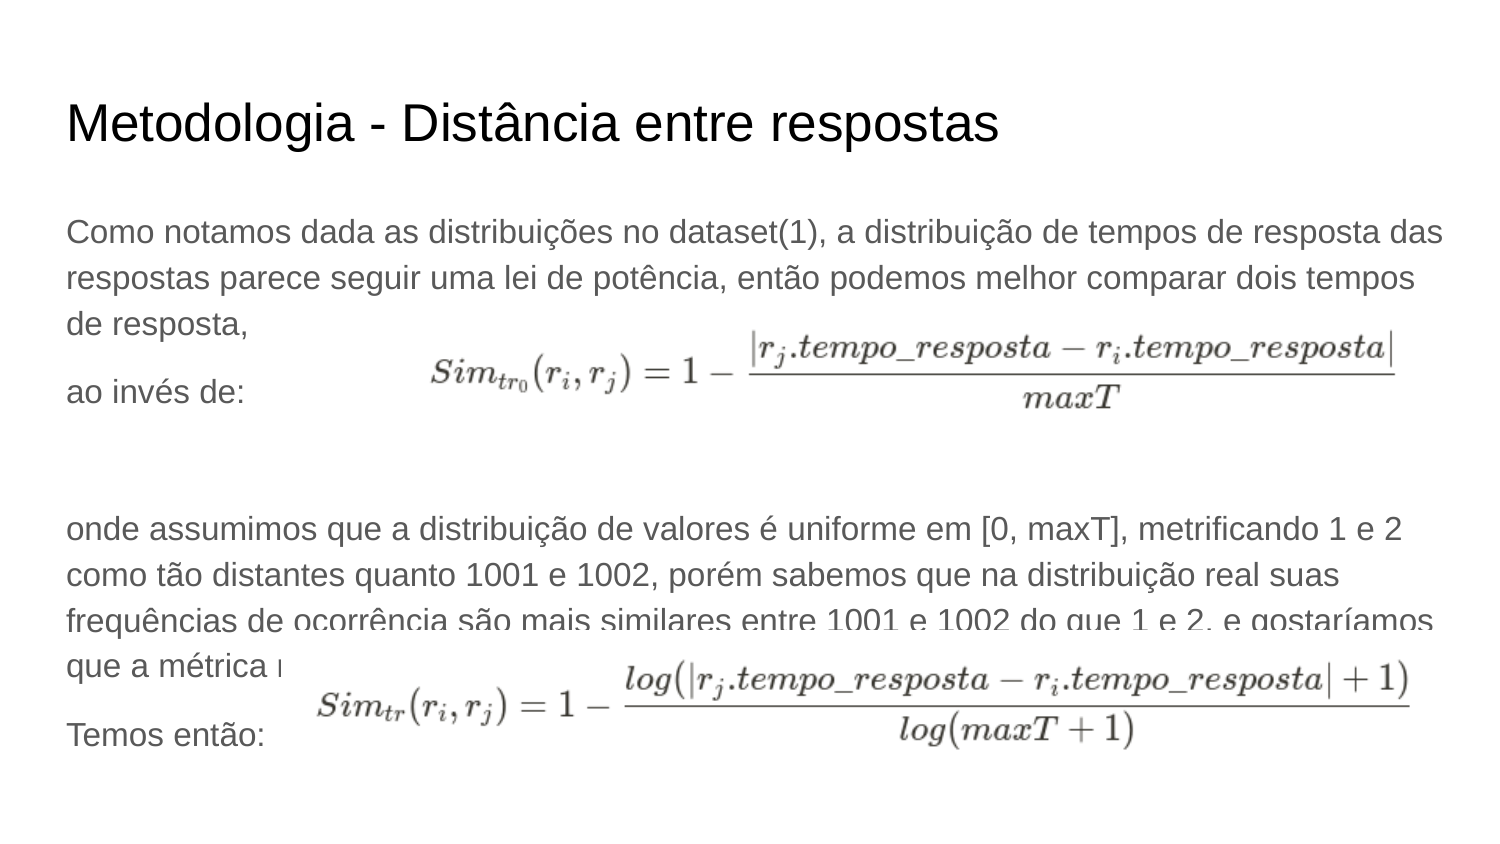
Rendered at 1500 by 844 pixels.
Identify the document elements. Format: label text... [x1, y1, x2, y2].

picture [387, 306, 1439, 440]
picture [281, 630, 1450, 775]
title Metodologia - Distância entre respostas [51, 72, 1449, 167]
list Como notamos dada as distribuições no dataset(1), a distribuição de tempos de resposta das respostas parece seguir uma lei de potência, então podemos melhor comparar dois tempos de resposta, ao invés de: onde assumimos que a distribuição de valores é uniforme em [0, maxT], metrificando 1 e 2 como tão distantes quanto 1001 e 1002, porém sabemos que na distribuição real suas frequências de ocorrência são mais similares entre 1001 e 1002 do que 1 e 2, e gostaríamos que a métrica representasse isso. Temos então: [51, 189, 1462, 770]
